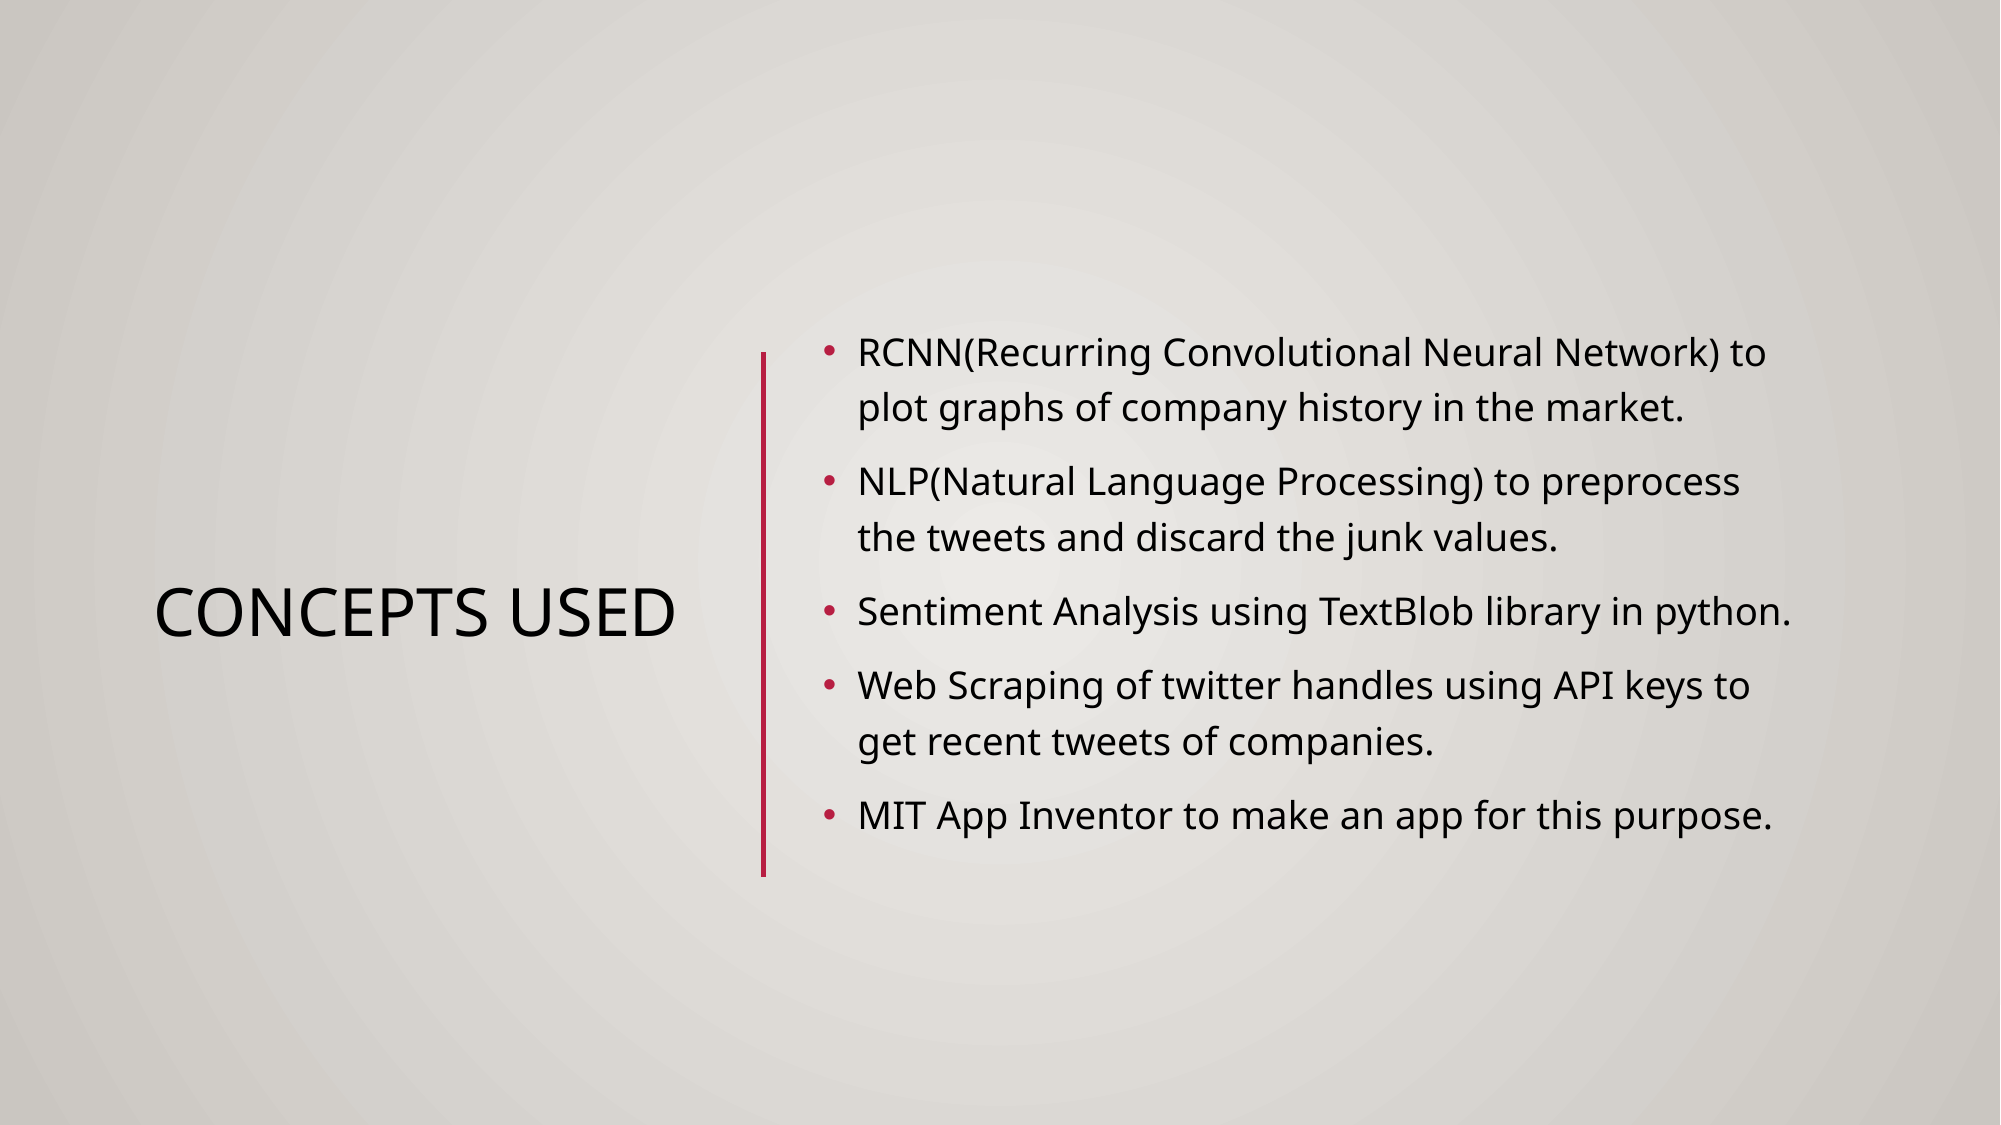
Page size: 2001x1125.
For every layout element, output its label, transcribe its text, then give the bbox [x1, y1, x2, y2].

text_box [0, 0, 2000, 1125]
title Concepts used [138, 262, 720, 968]
list RCNN(Recurring Convolutional Neural Network) to plot graphs of company history in the market. NLP(Natural Language Processing) to preprocess the tweets and discard the junk values. Sentiment Analysis using TextBlob library in python. Web Scraping of twitter handles using API keys to get recent tweets of companies. MIT App Inventor to make an app for this purpose. [807, 262, 1814, 968]
